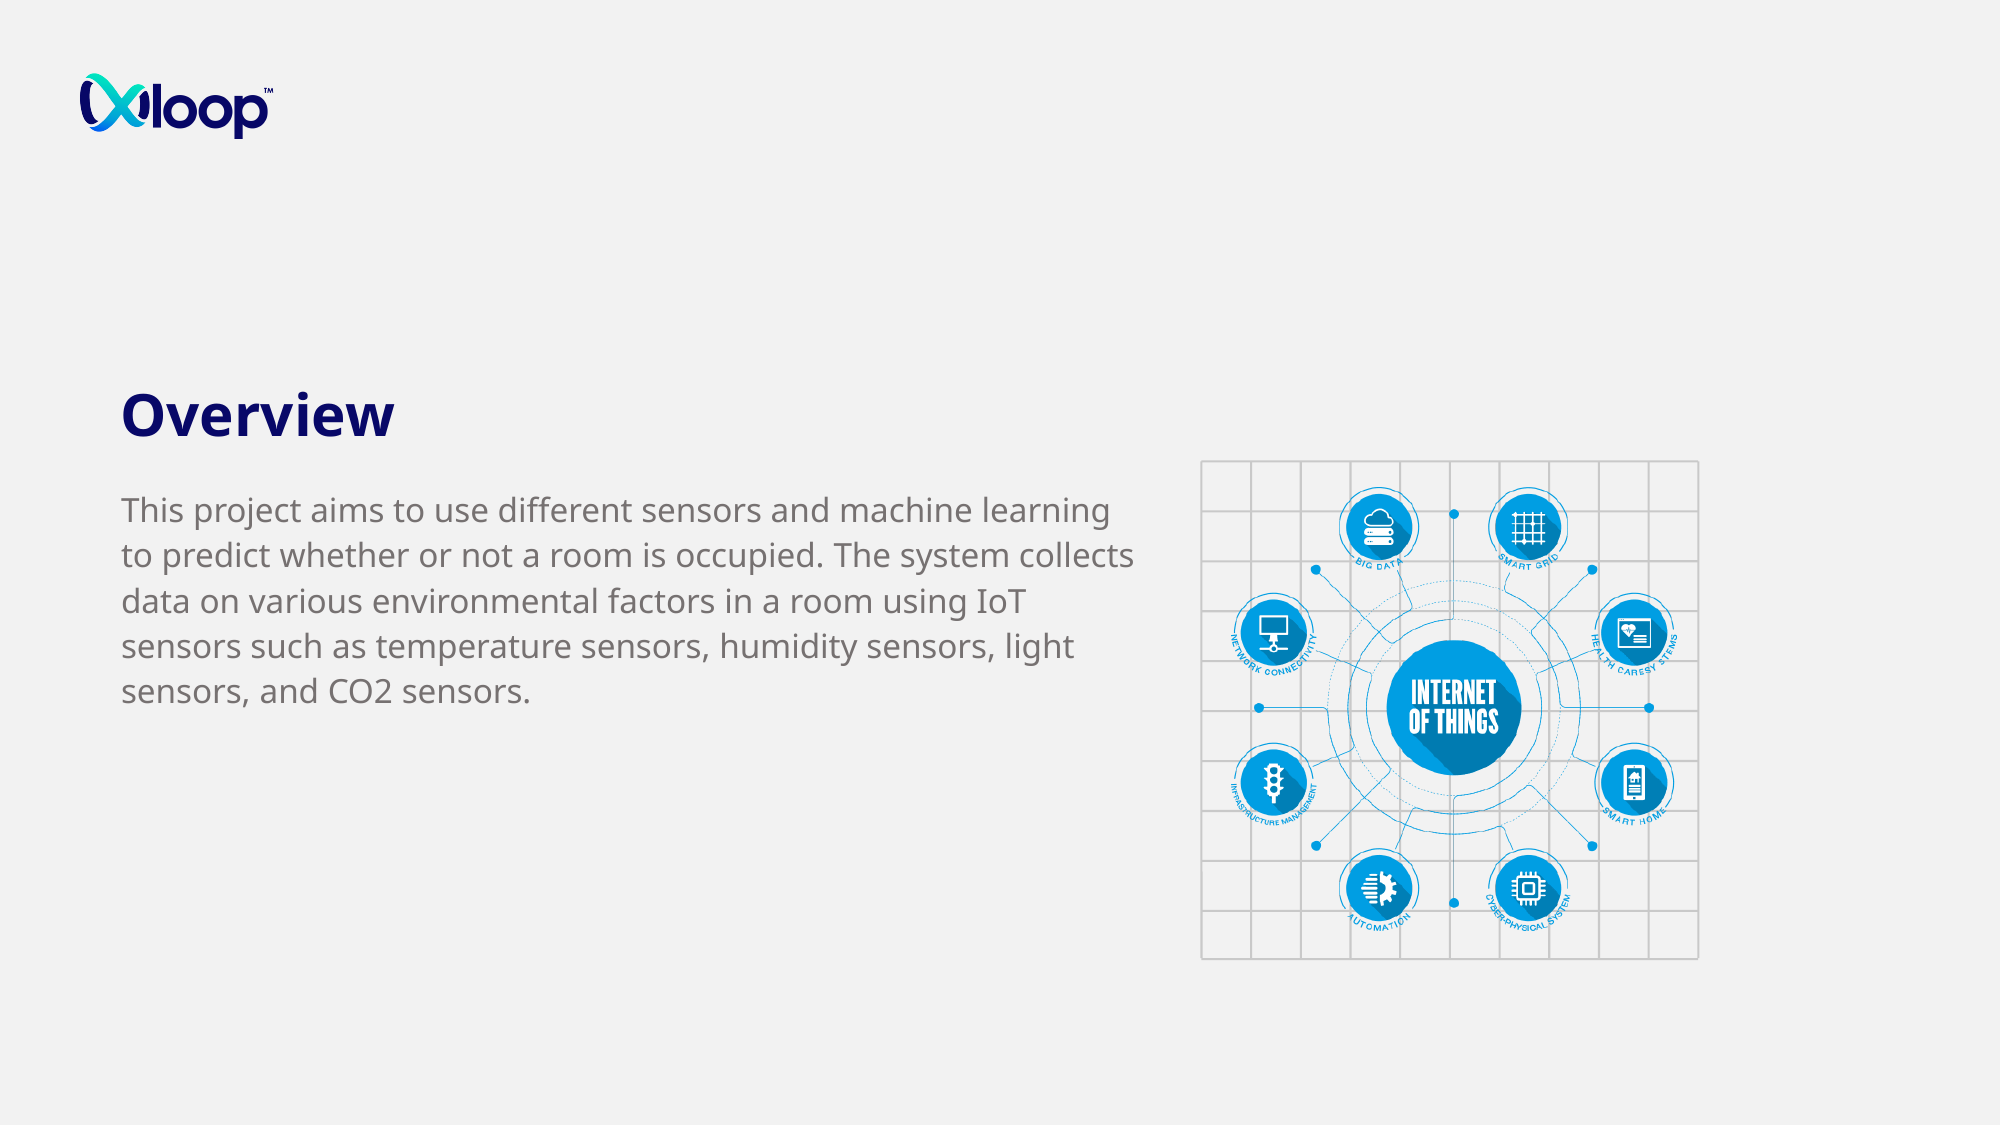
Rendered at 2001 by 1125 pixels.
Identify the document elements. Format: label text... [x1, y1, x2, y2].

text_box Overview [105, 361, 886, 456]
text_box This project aims to use different sensors and machine learning to predict whether or not a room is occupied. The system collects data on various environmental factors in a room using IoT sensors such as temperature sensors, humidity sensors, light sensors, and CO2 sensors. [106, 475, 1163, 718]
picture [78, 72, 274, 140]
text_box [1201, 461, 1699, 960]
picture [1225, 481, 1682, 938]
